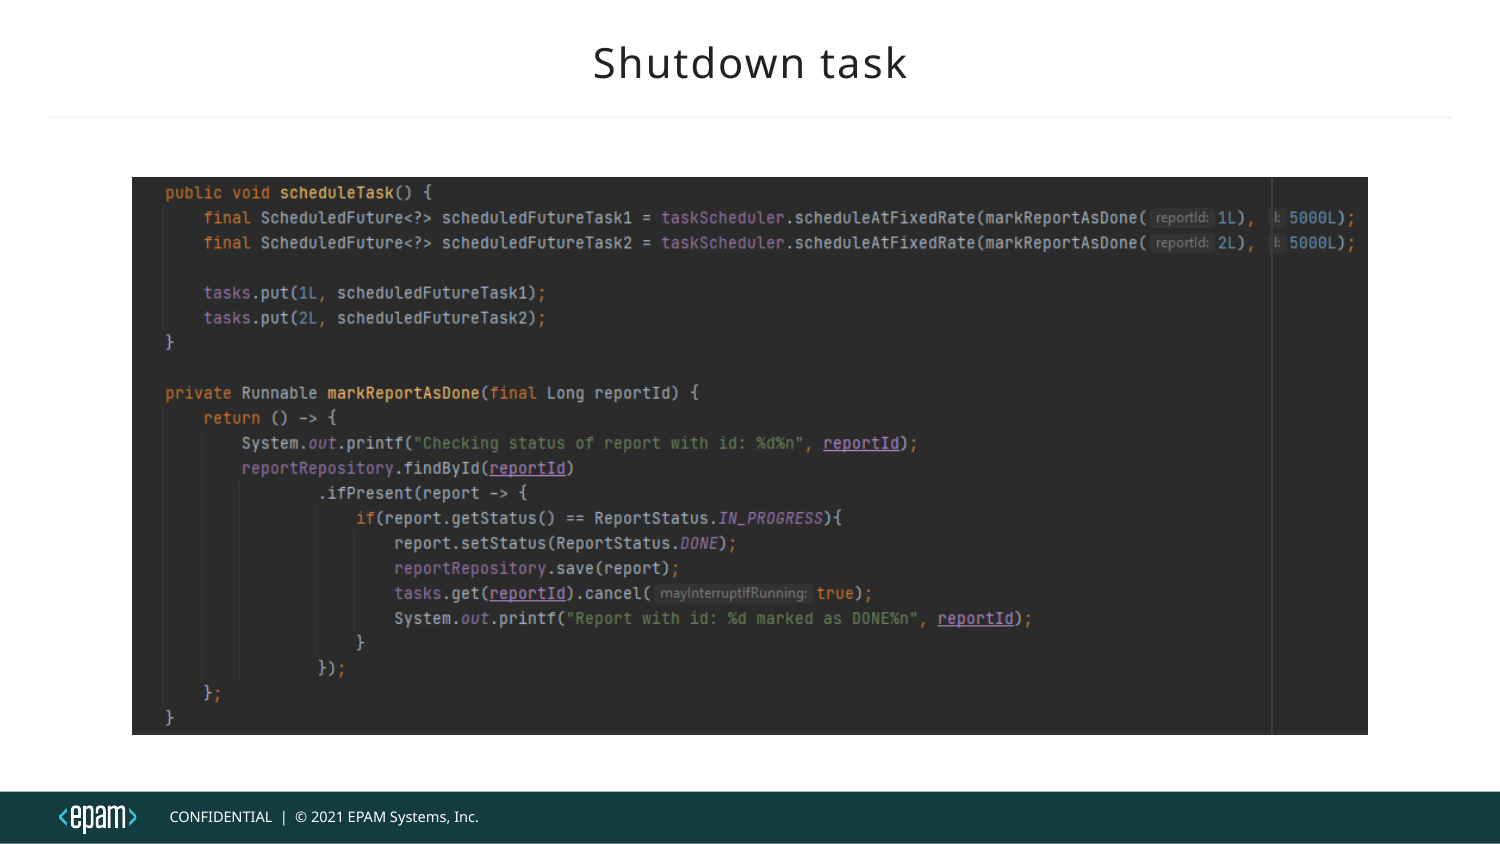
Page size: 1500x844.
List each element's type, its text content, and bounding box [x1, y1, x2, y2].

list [132, 177, 1368, 735]
title Shutdown task [59, 37, 1442, 87]
